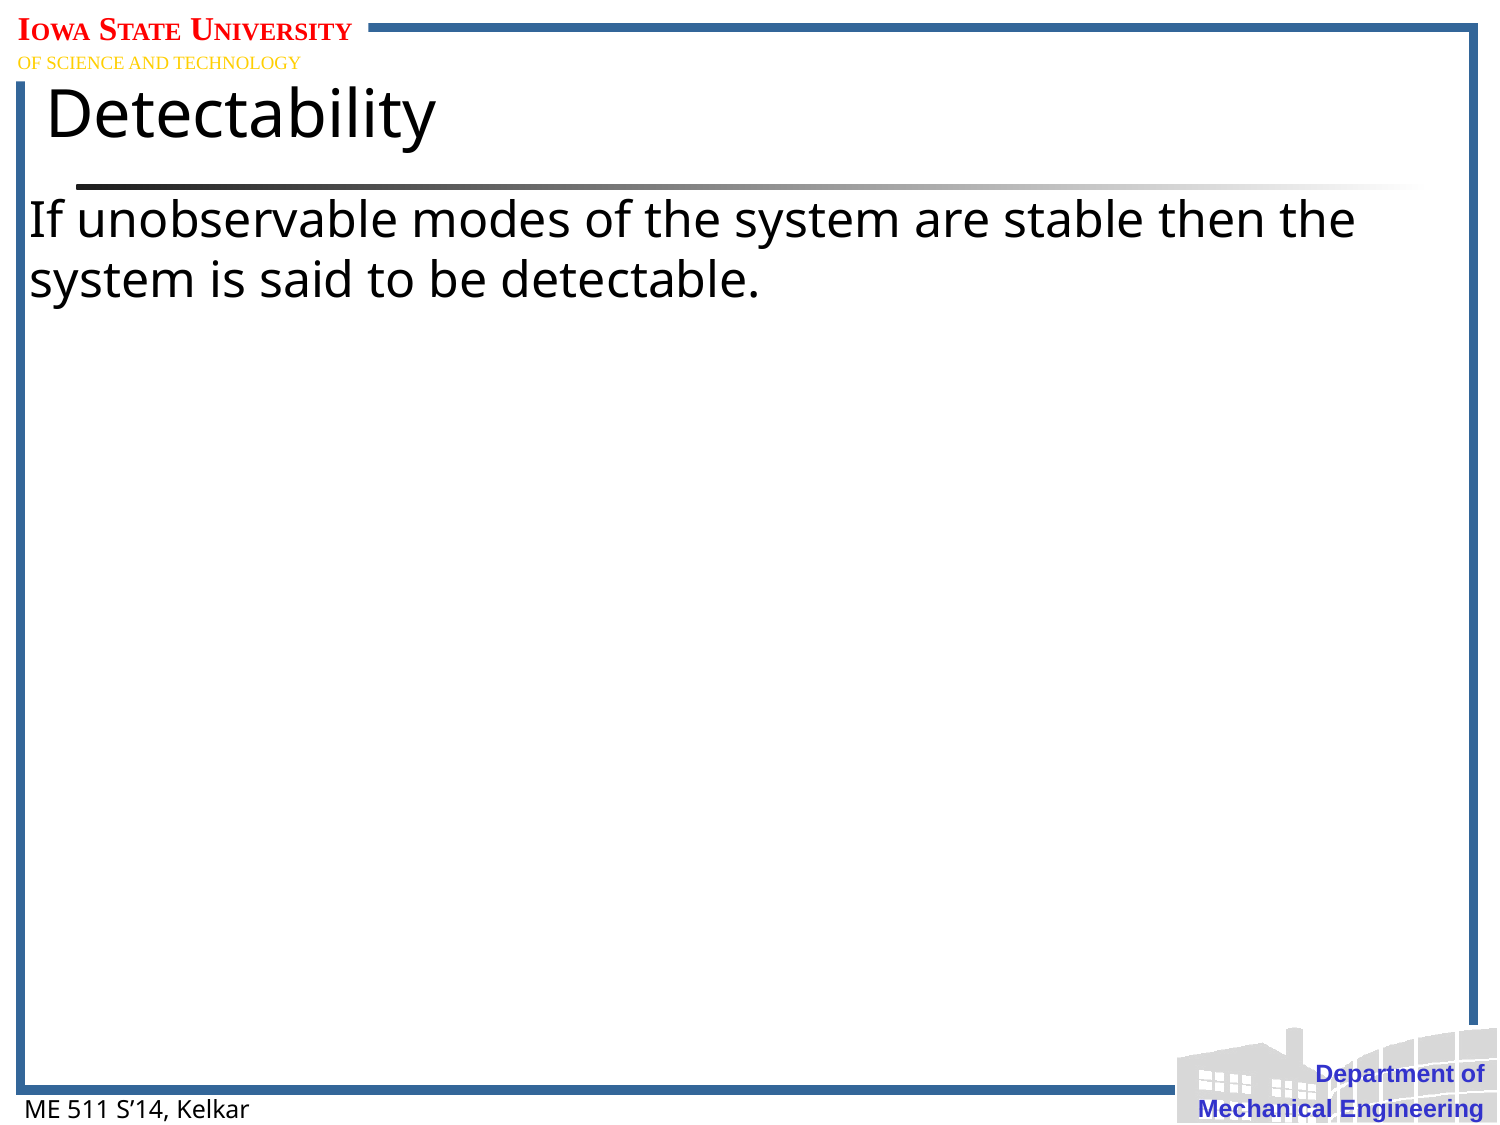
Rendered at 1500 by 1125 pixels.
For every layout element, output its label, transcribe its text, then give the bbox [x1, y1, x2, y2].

title Detectability [44, 77, 1466, 187]
